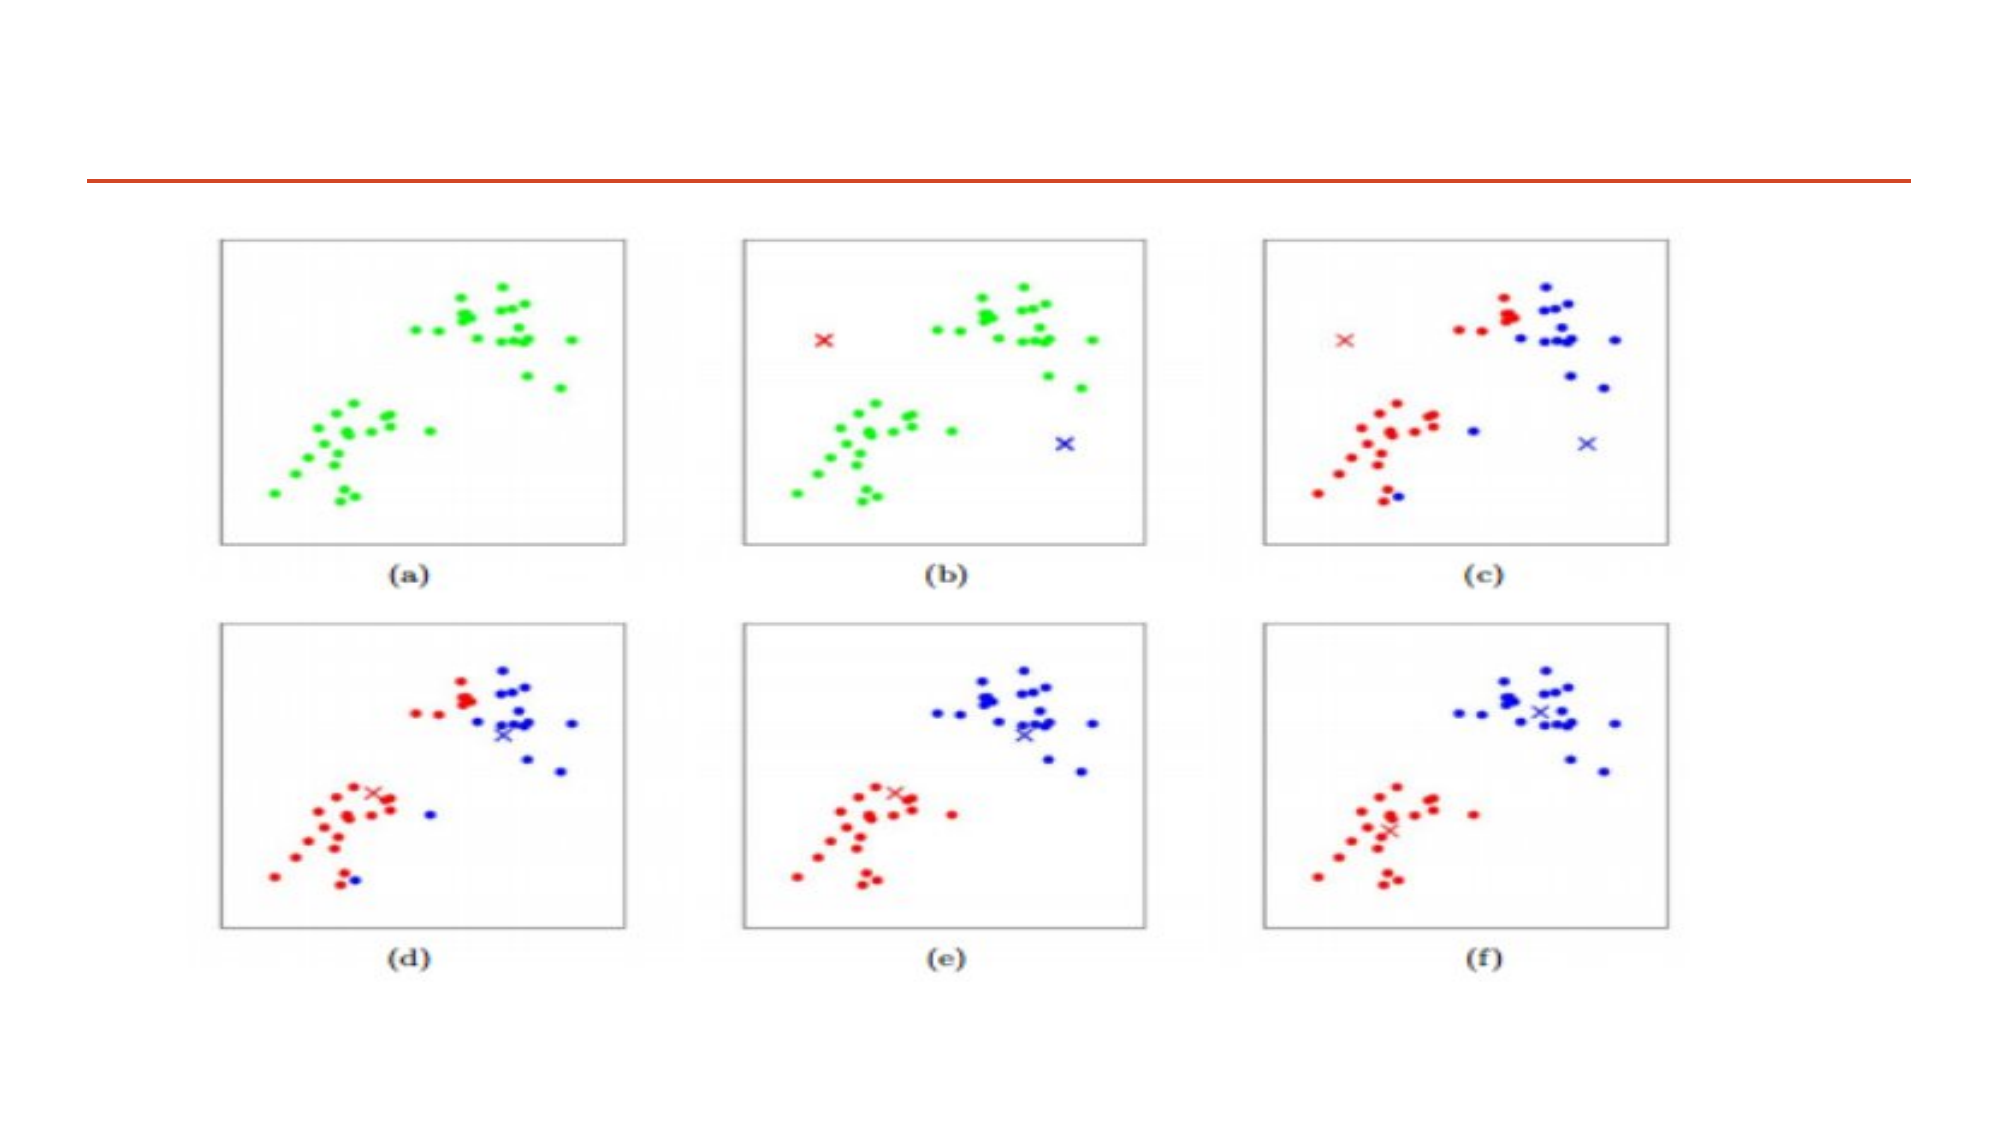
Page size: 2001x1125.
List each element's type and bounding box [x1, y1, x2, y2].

list [183, 213, 1706, 991]
